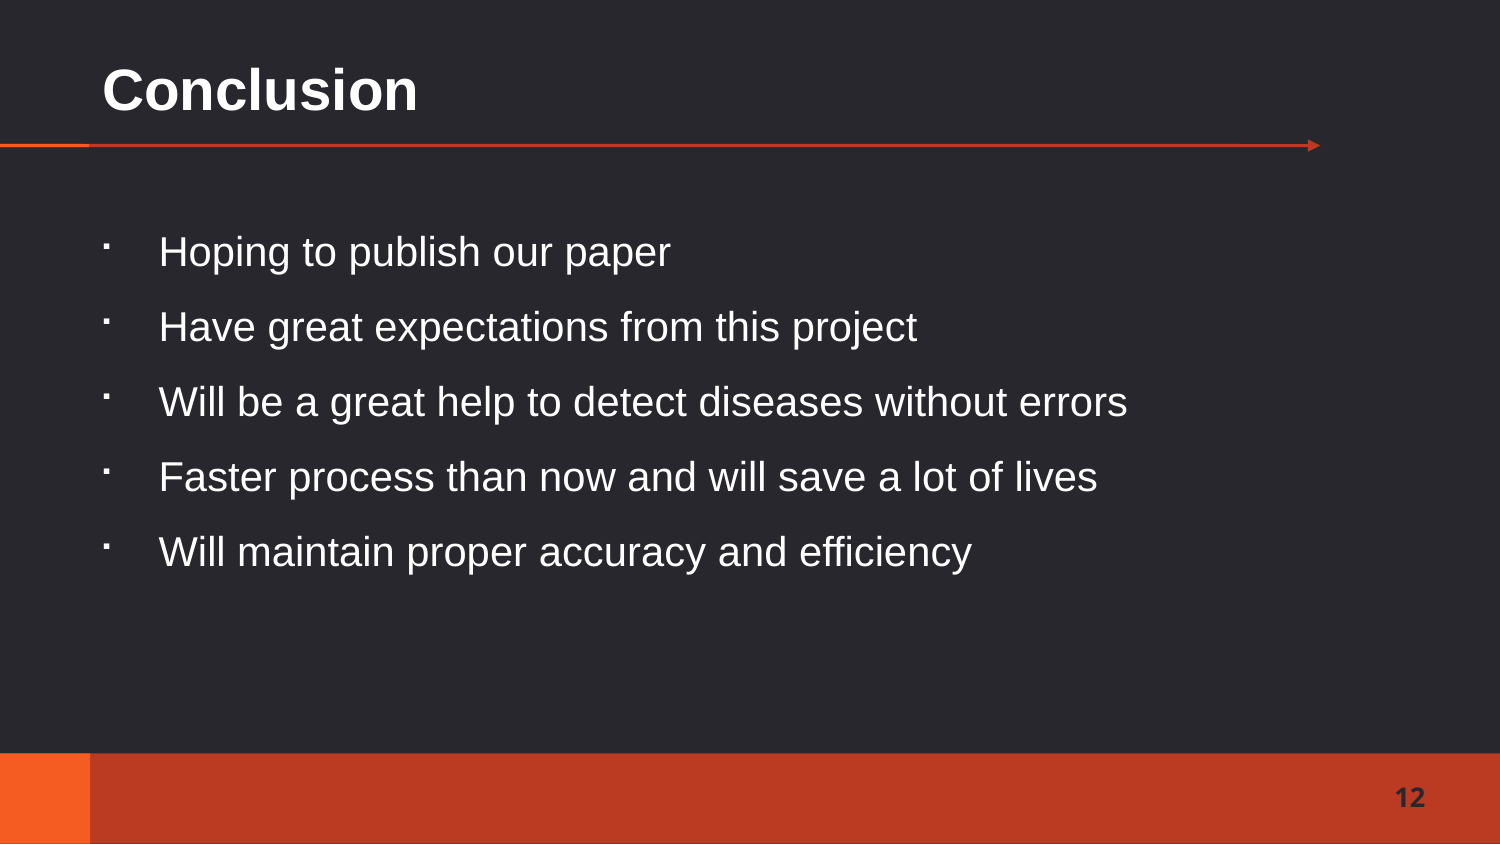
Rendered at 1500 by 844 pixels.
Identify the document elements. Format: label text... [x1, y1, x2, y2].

text_box 12 [1320, 753, 1500, 844]
text_box Conclusion [87, 46, 1318, 137]
text_box Hoping to publish our paper Have great expectations from this project Will be a great help to detect diseases without errors Faster process than now and will save a lot of lives Will maintain proper accuracy and efficiency [87, 184, 1318, 785]
